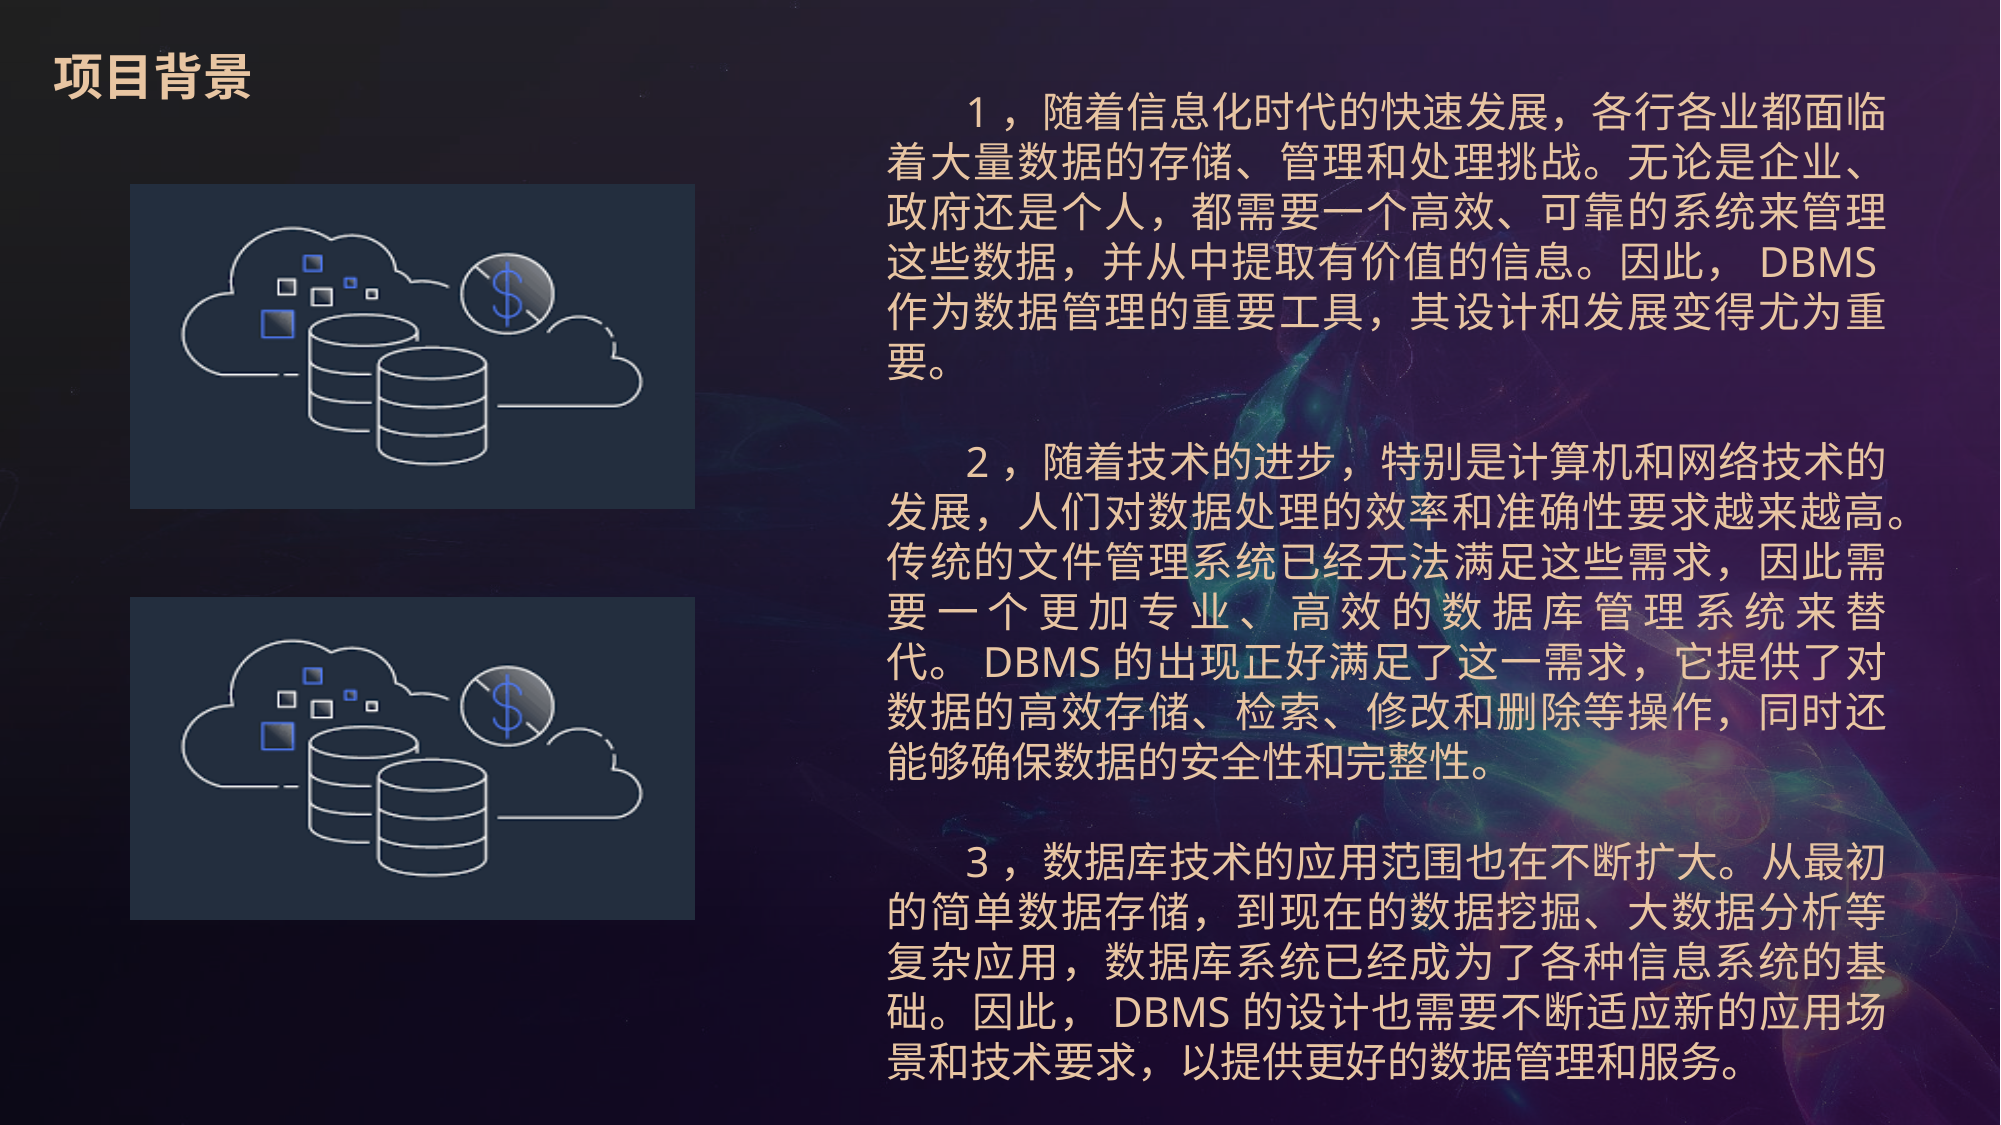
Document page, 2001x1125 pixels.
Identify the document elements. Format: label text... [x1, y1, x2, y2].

text_box 项目背景 [33, 29, 534, 116]
picture [130, 597, 695, 920]
text_box 1，随着信息化时代的快速发展，各行各业都面临着大量数据的存储、管理和处理挑战。无论是企业、政府还是个人，都需要一个高效、可靠的系统来管理这些数据，并从中提取有价值的信息。因此，DBMS作为数据管理的重要工具，其设计和发展变得尤为重要。 2，随着技术的进步，特别是计算机和网络技术的发展，人们对数据处理的效率和准确性要求越来越高。传统的文件管理系统已经无法满足这些需求，因此需要一个更加专业、高效的数据库管理系统来替代。DBMS的出现正好满足了这一需求，它提供了对数据的高效存储、检索、修改和删除等操作，同时还能够确保数据的安全性和完整性。 3，数据库技术的应用范围也在不断扩大。从最初的简单数据存储，到现在的数据挖掘、大数据分析等复杂应用，数据库系统已经成为了各种信息系统的基础。因此，DBMS的设计也需要不断适应新的应用场景和技术要求，以提供更好的数据管理和服务。 [871, 78, 1903, 1047]
picture [130, 184, 695, 509]
